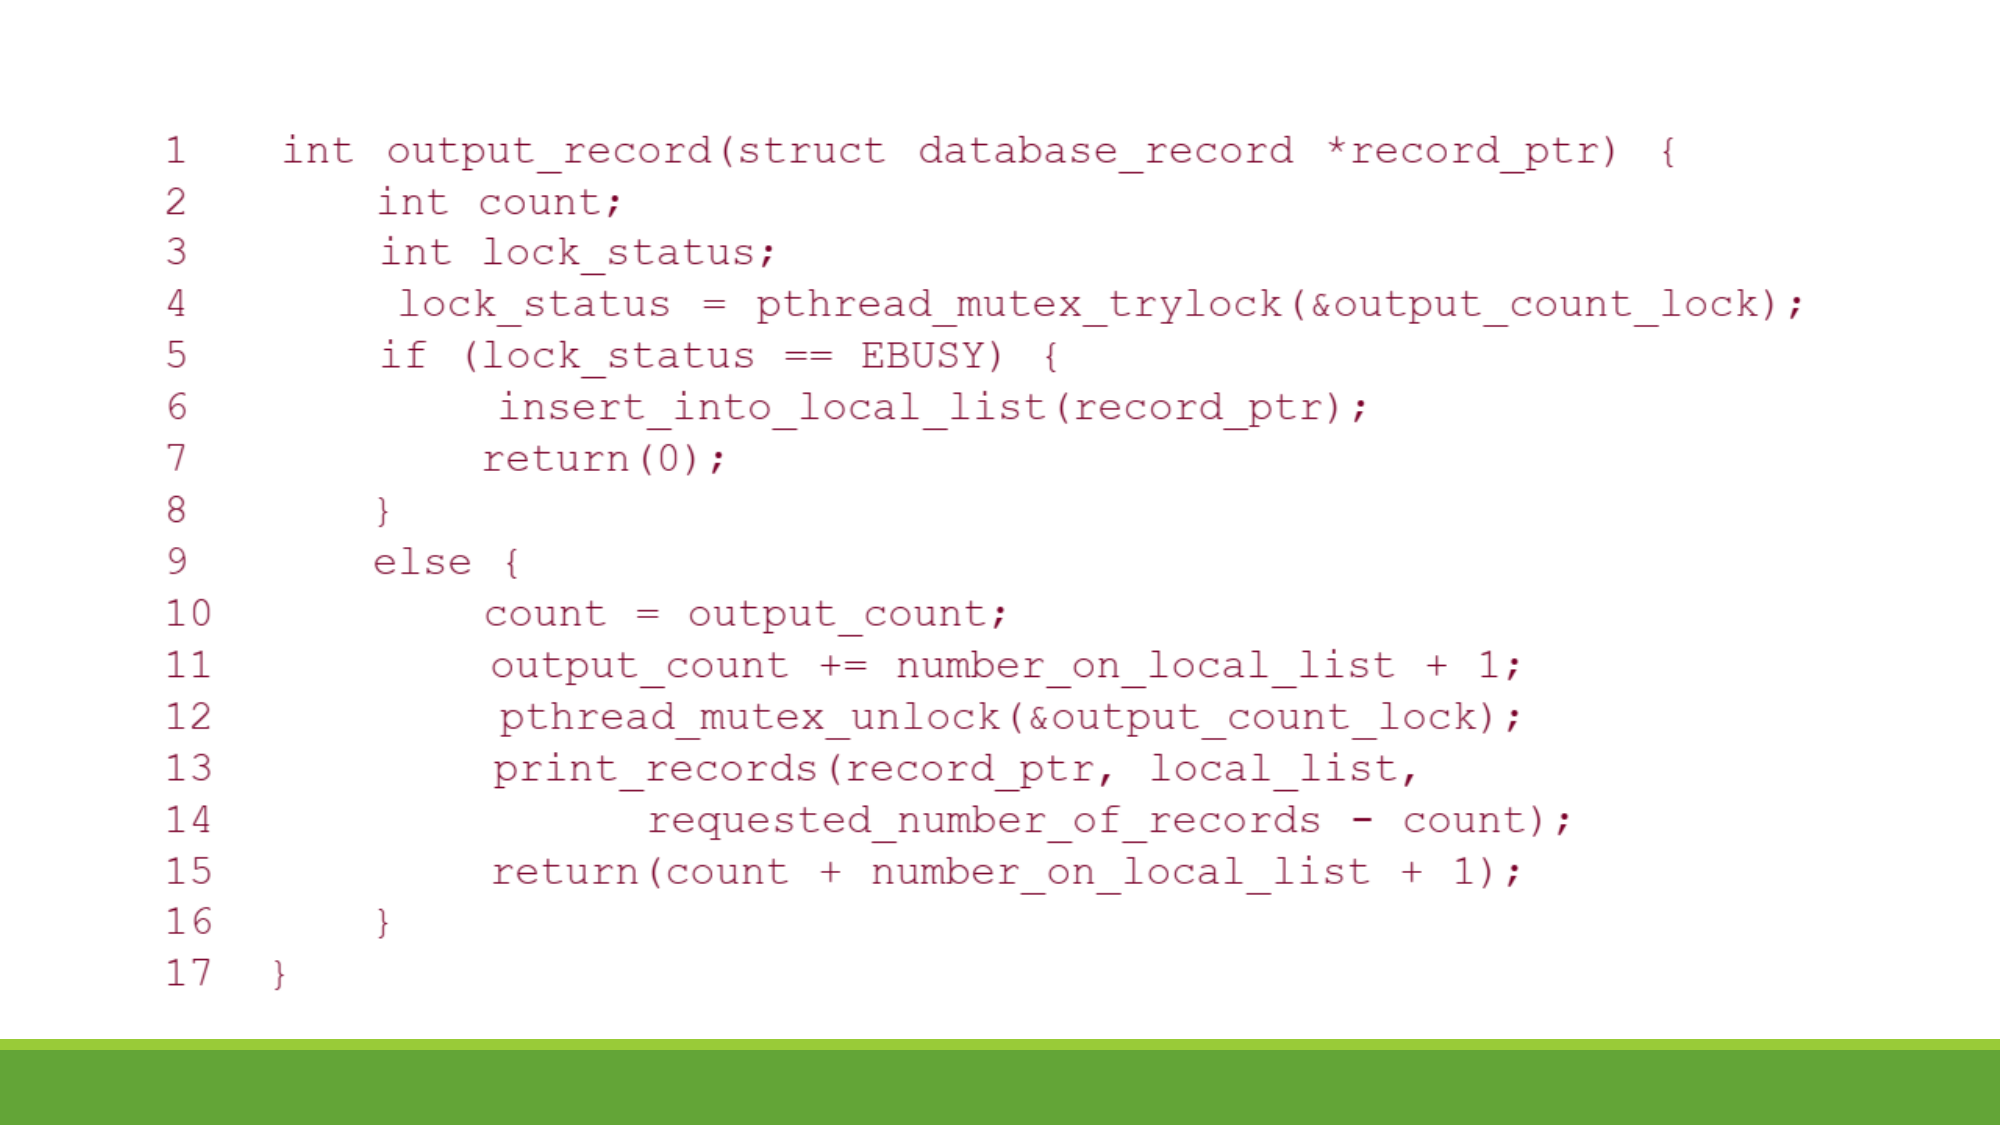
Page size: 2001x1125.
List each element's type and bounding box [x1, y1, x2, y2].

picture [163, 118, 1837, 1006]
